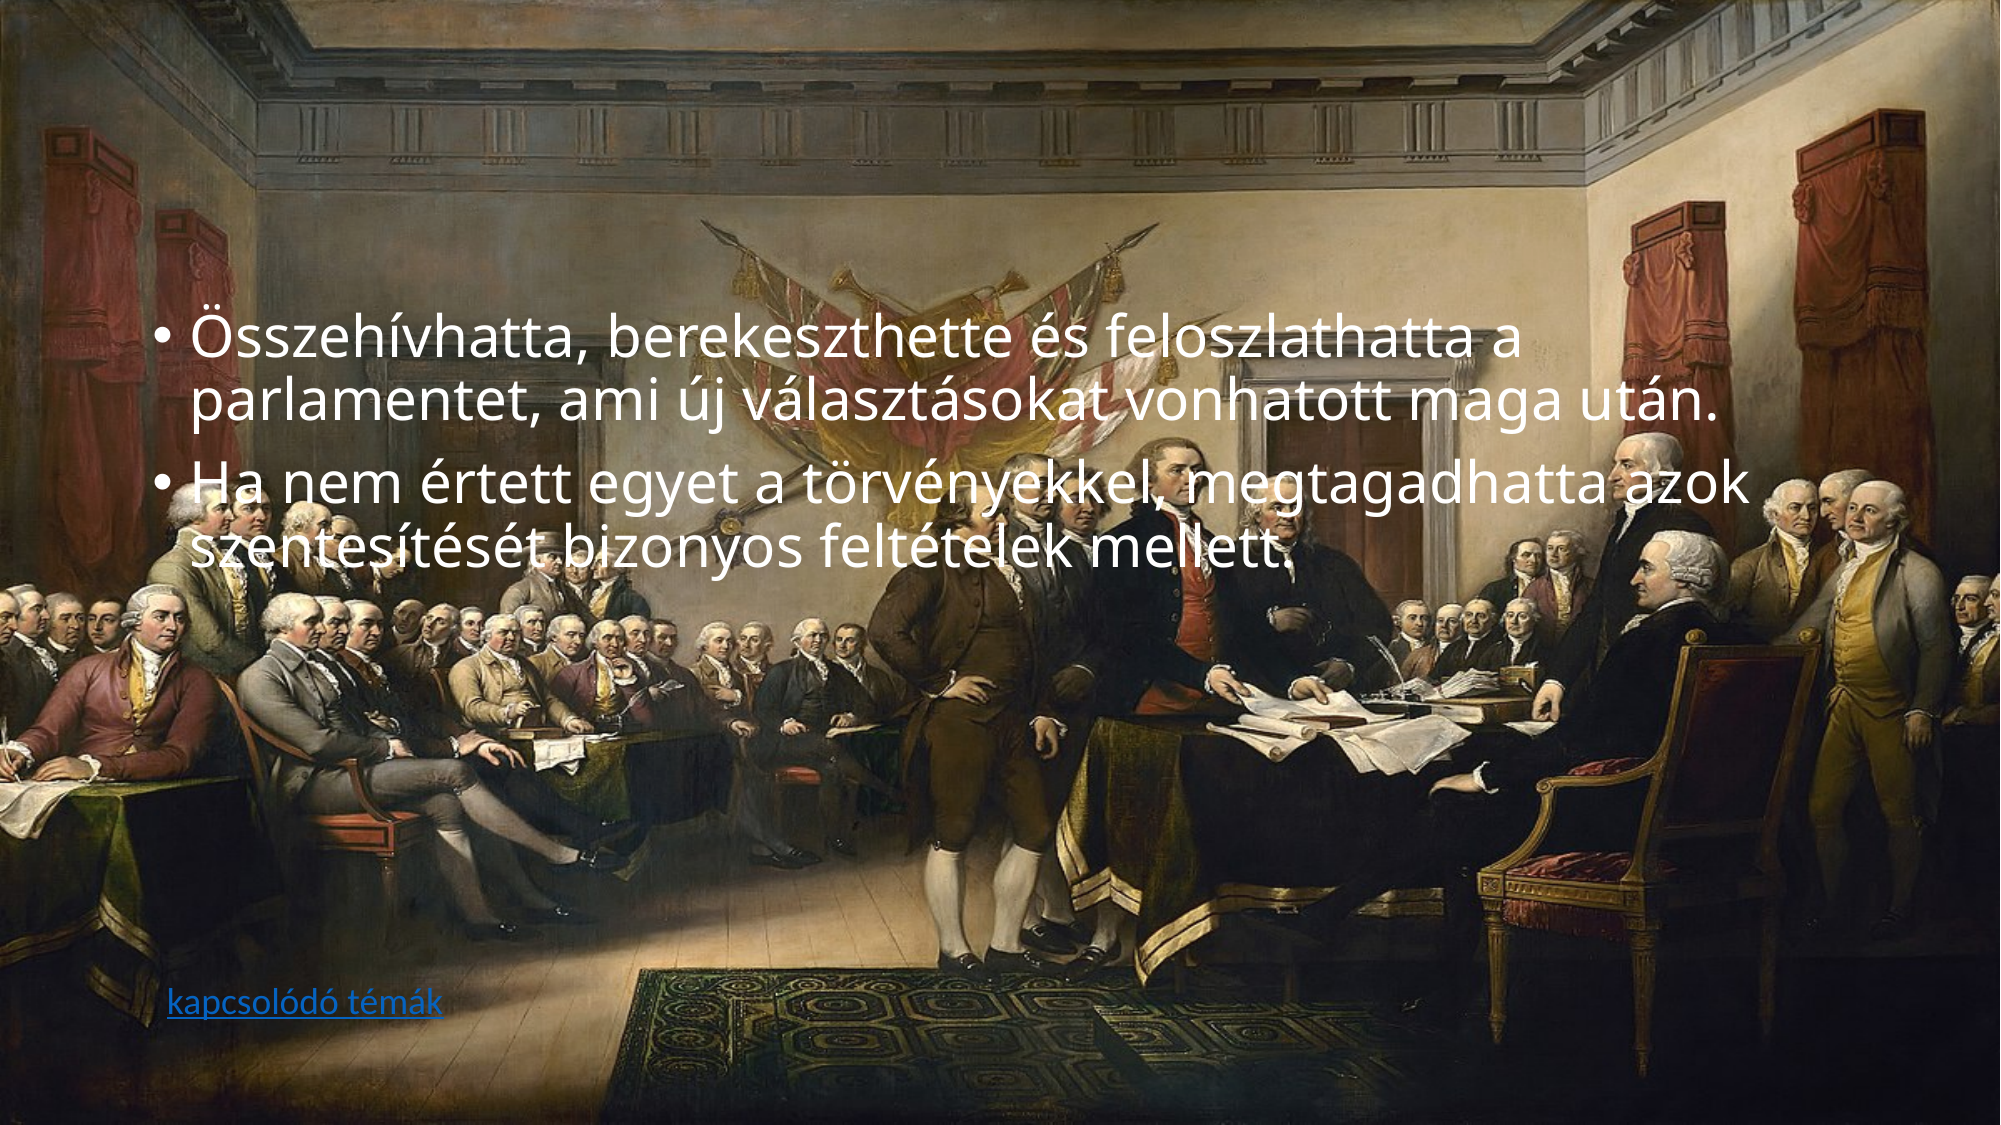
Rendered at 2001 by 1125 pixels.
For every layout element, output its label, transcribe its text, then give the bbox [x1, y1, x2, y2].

picture [0, 0, 2000, 1125]
list Összehívhatta, berekeszthette és feloszlathatta a parlamentet, ami új választásokat vonhatott maga után. Ha nem értett egyet a törvényekkel, megtagadhatta azok szentesítését bizonyos feltételek mellett. [137, 299, 1863, 1014]
text_box kapcsolódó témák [152, 969, 459, 1030]
